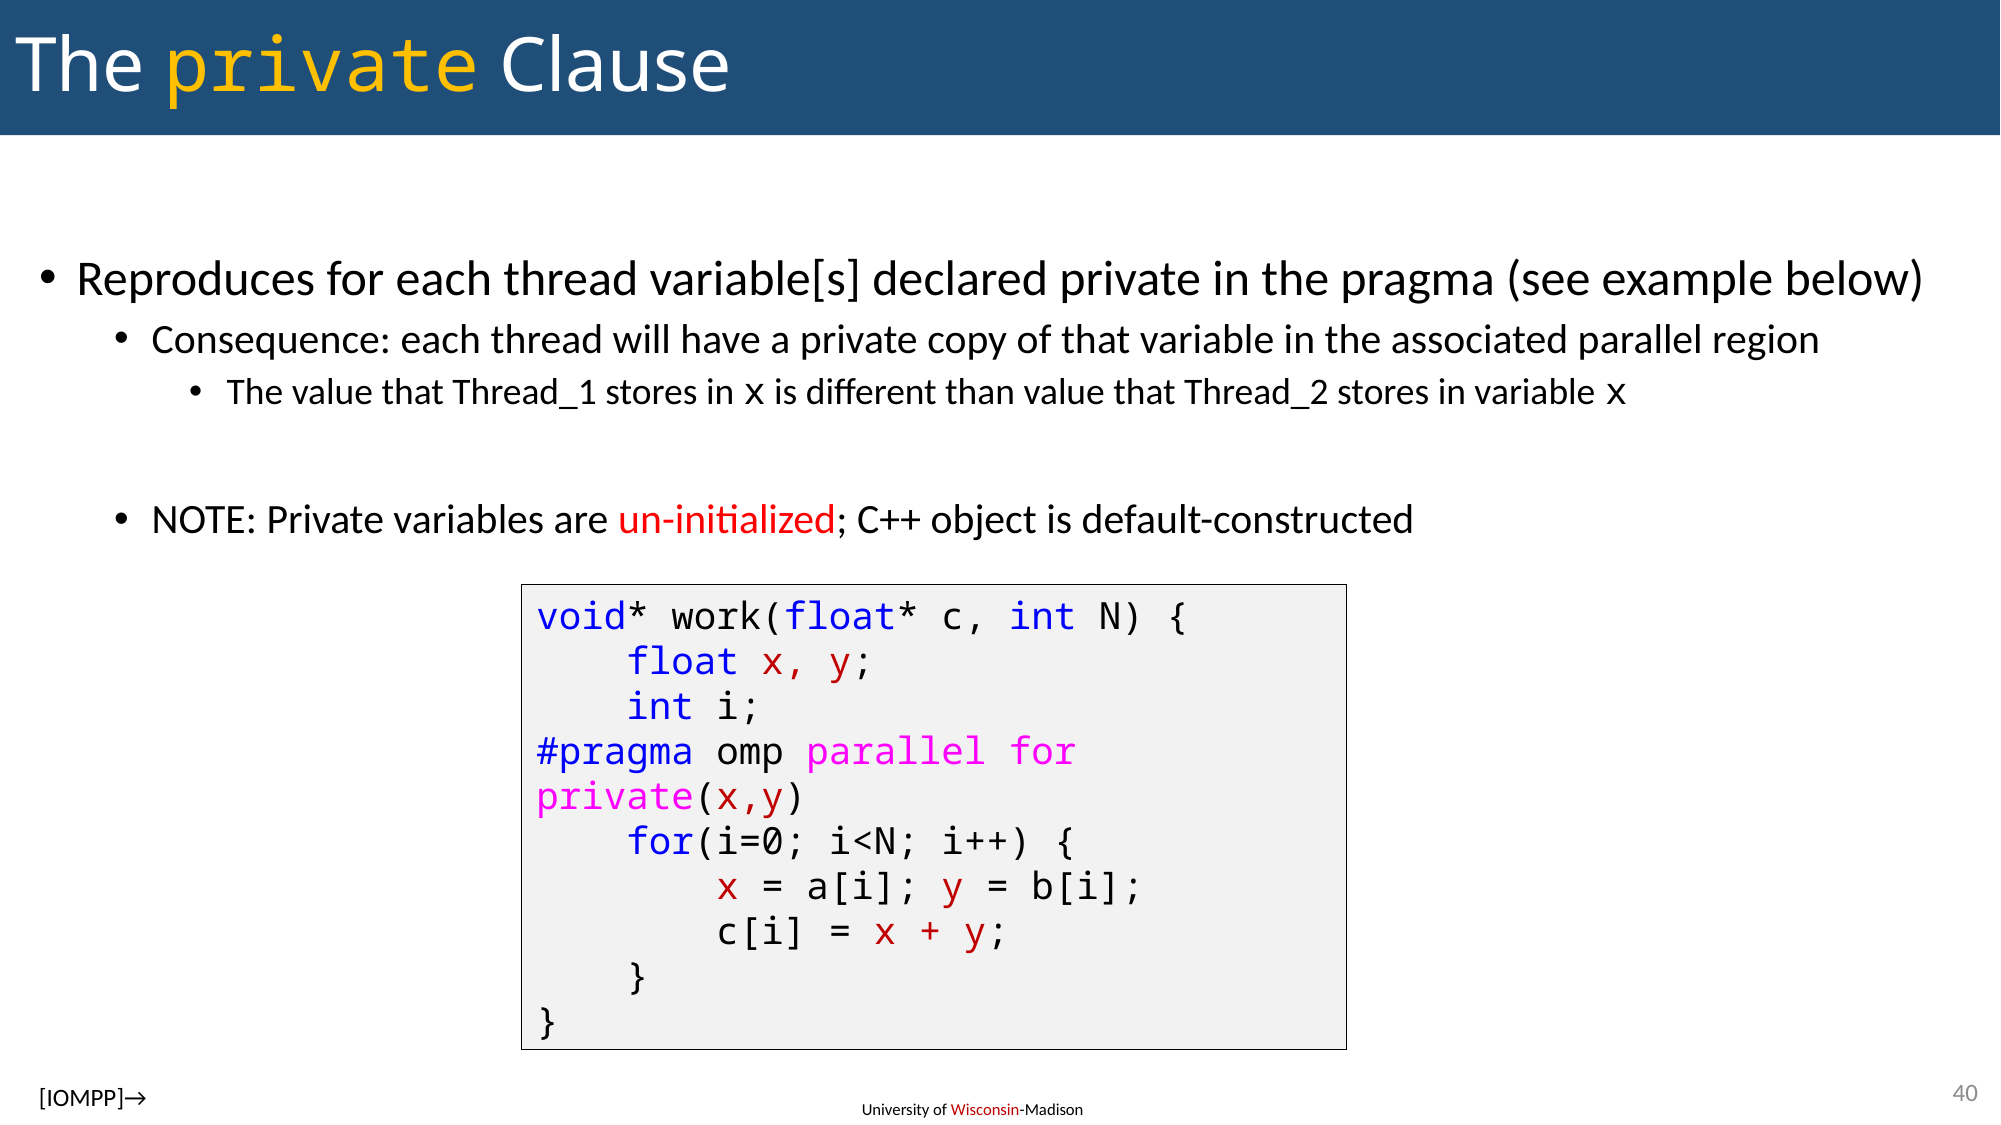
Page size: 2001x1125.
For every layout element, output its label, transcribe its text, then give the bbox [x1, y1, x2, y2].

slide_number 40 [1879, 1069, 1994, 1114]
list Reproduces for each thread variable[s] declared private in the pragma (see example below) Consequence: each thread will have a private copy of that variable in the associated parallel region The value that Thread_1 stores in x is different than value that Thread_2 stores in variable x NOTE: Private variables are un-initialized; C++ object is default-constructed [24, 245, 1987, 1055]
title The private Clause [0, 0, 2000, 136]
text_box [999, 337, 1651, 1041]
text_box void* work(float* c, int N) { float x, y; int i; #pragma omp parallel for private(x,y) for(i=0; i<N; i++) { x = a[i]; y = b[i]; c[i] = x + y; } } [521, 584, 1347, 1050]
text_box [IOMPP]→ [24, 1074, 183, 1120]
